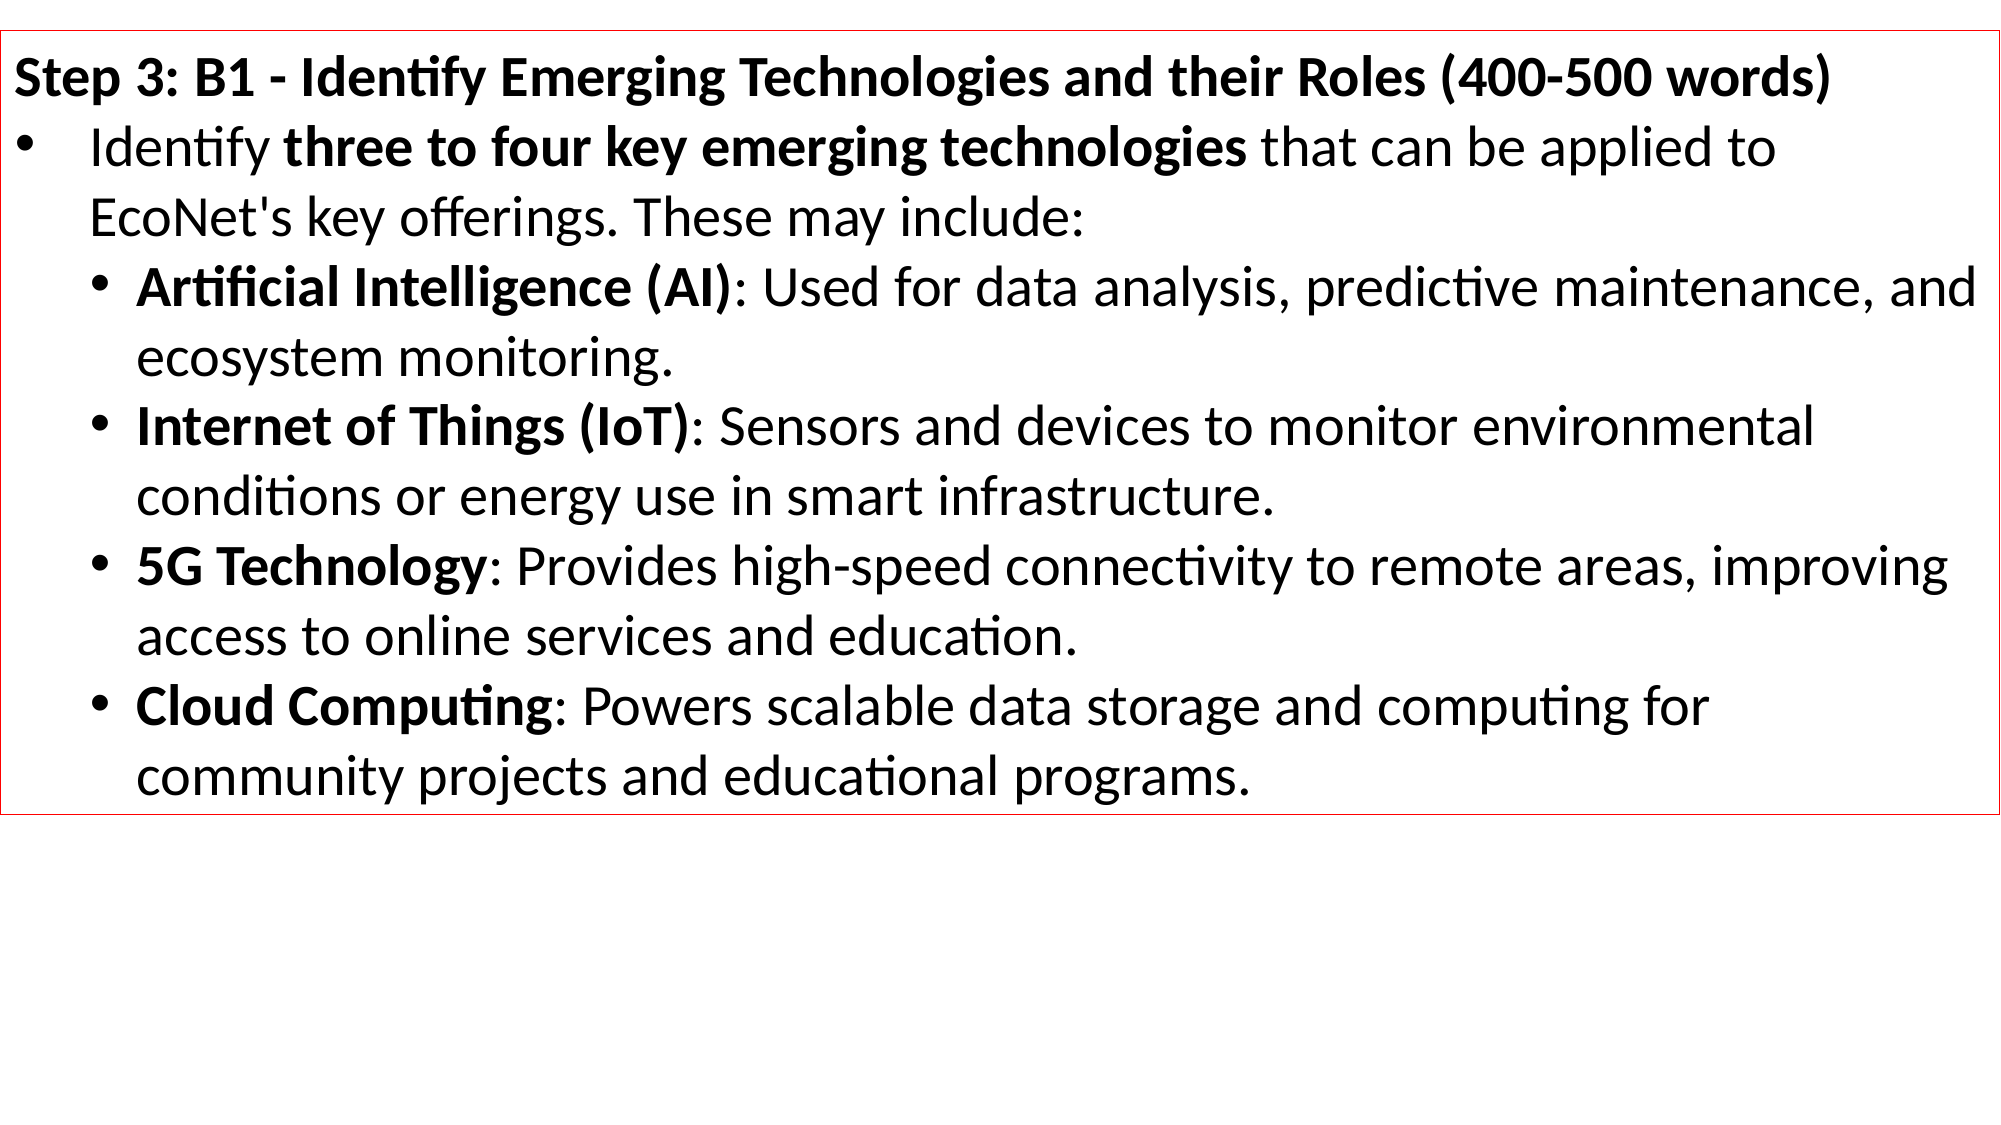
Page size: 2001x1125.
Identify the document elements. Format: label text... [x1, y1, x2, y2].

text_box Step 3: B1 - Identify Emerging Technologies and their Roles (400-500 words) Identify three to four key emerging technologies that can be applied to EcoNet's key offerings. These may include: Artificial Intelligence (AI): Used for data analysis, predictive maintenance, and ecosystem monitoring. Internet of Things (IoT): Sensors and devices to monitor environmental conditions or energy use in smart infrastructure. 5G Technology: Provides high-speed connectivity to remote areas, improving access to online services and education. Cloud Computing: Powers scalable data storage and computing for community projects and educational programs. [0, 30, 2000, 815]
